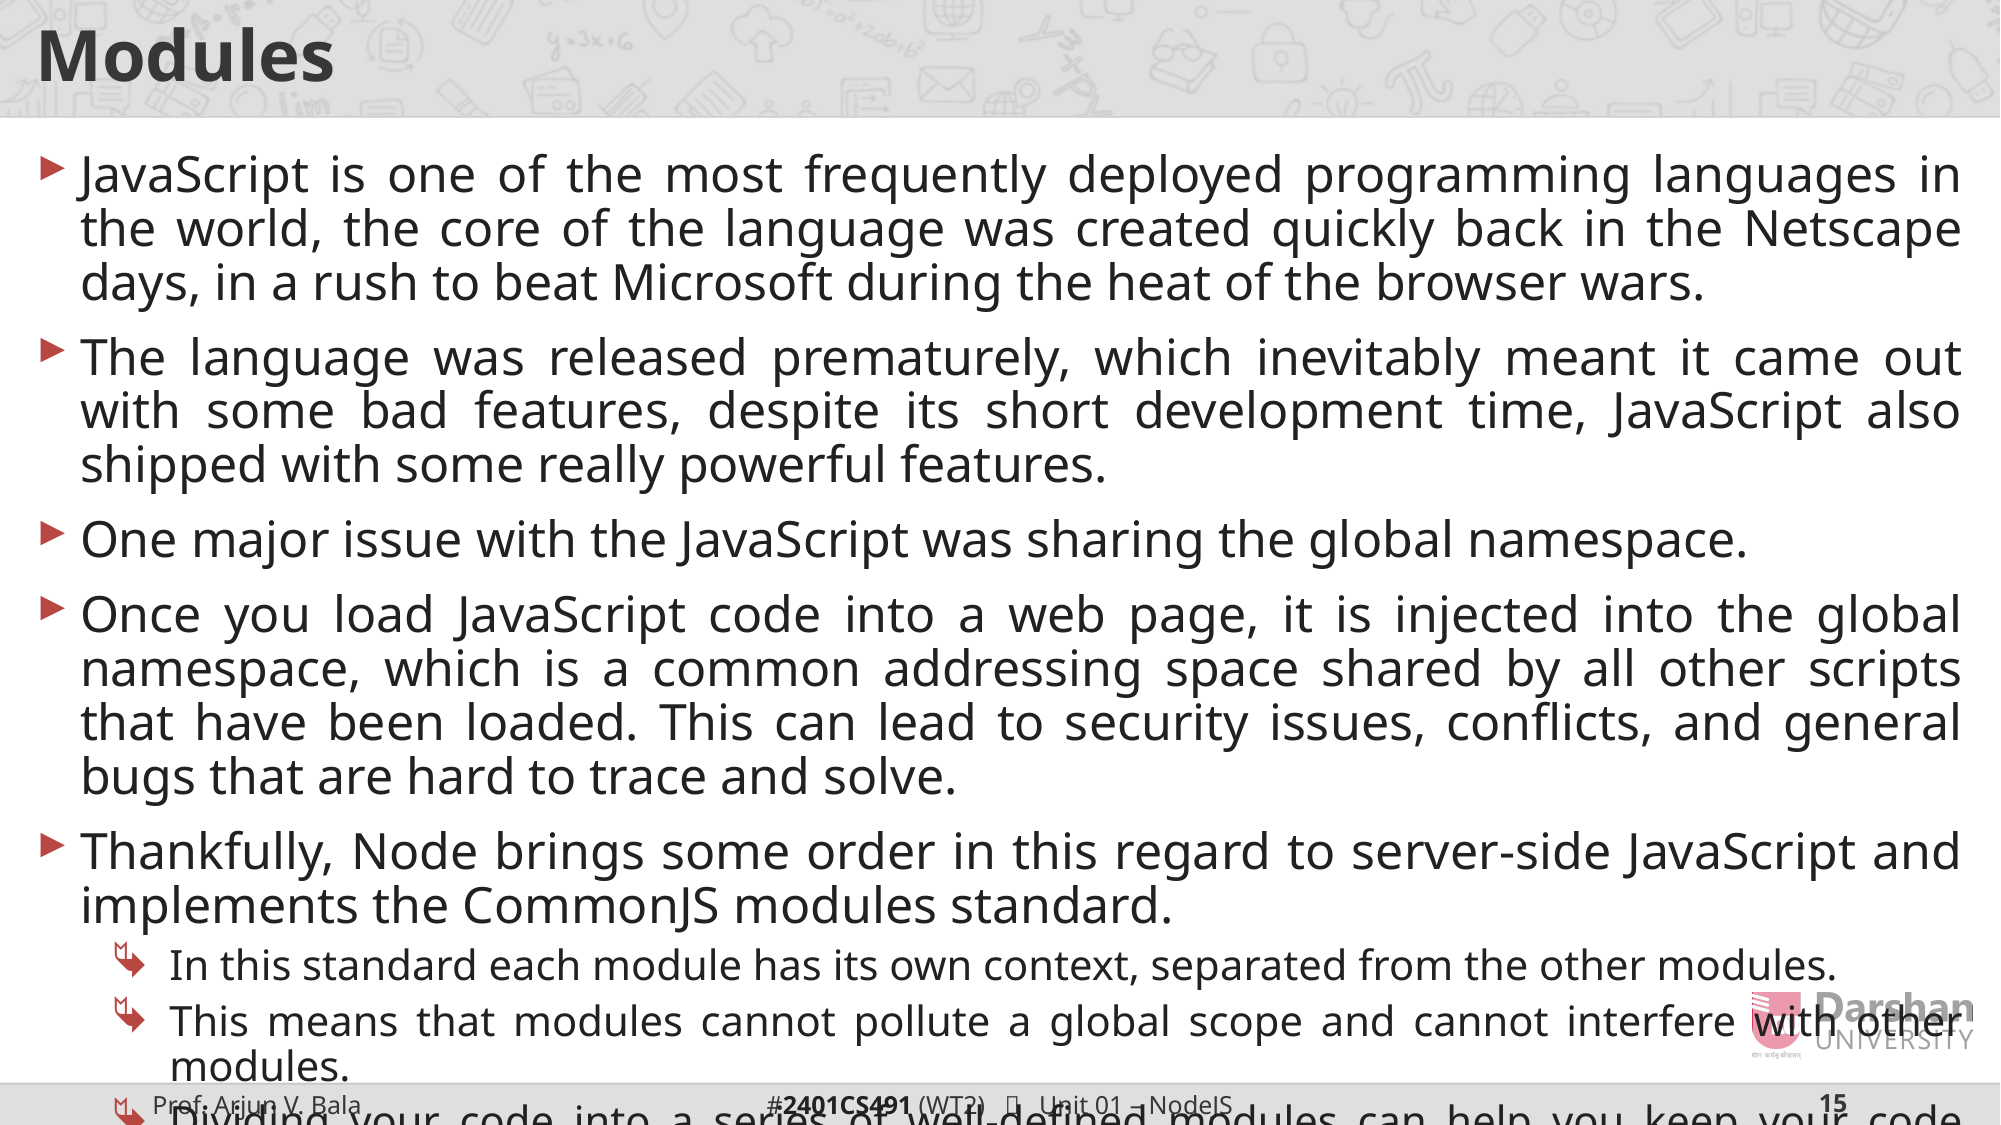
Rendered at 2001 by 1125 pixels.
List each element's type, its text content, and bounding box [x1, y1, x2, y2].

title Modules [0, 0, 2000, 117]
list JavaScript is one of the most frequently deployed programming languages in the world, the core of the language was created quickly back in the Netscape days, in a rush to beat Microsoft during the heat of the browser wars. The language was released prematurely, which inevitably meant it came out with some bad features, despite its short development time, JavaScript also shipped with some really powerful features. One major issue with the JavaScript was sharing the global namespace. Once you load JavaScript code into a web page, it is injected into the global namespace, which is a common addressing space shared by all other scripts that have been loaded. This can lead to security issues, conflicts, and general bugs that are hard to trace and solve. Thankfully, Node brings some order in this regard to server-side JavaScript and implements the CommonJS modules standard. In this standard each module has its own context, separated from the other modules. This means that modules cannot pollute a global scope and cannot interfere with other modules. Dividing your code into a series of well-defined modules can help you keep your code under control. [21, 141, 1979, 1059]
